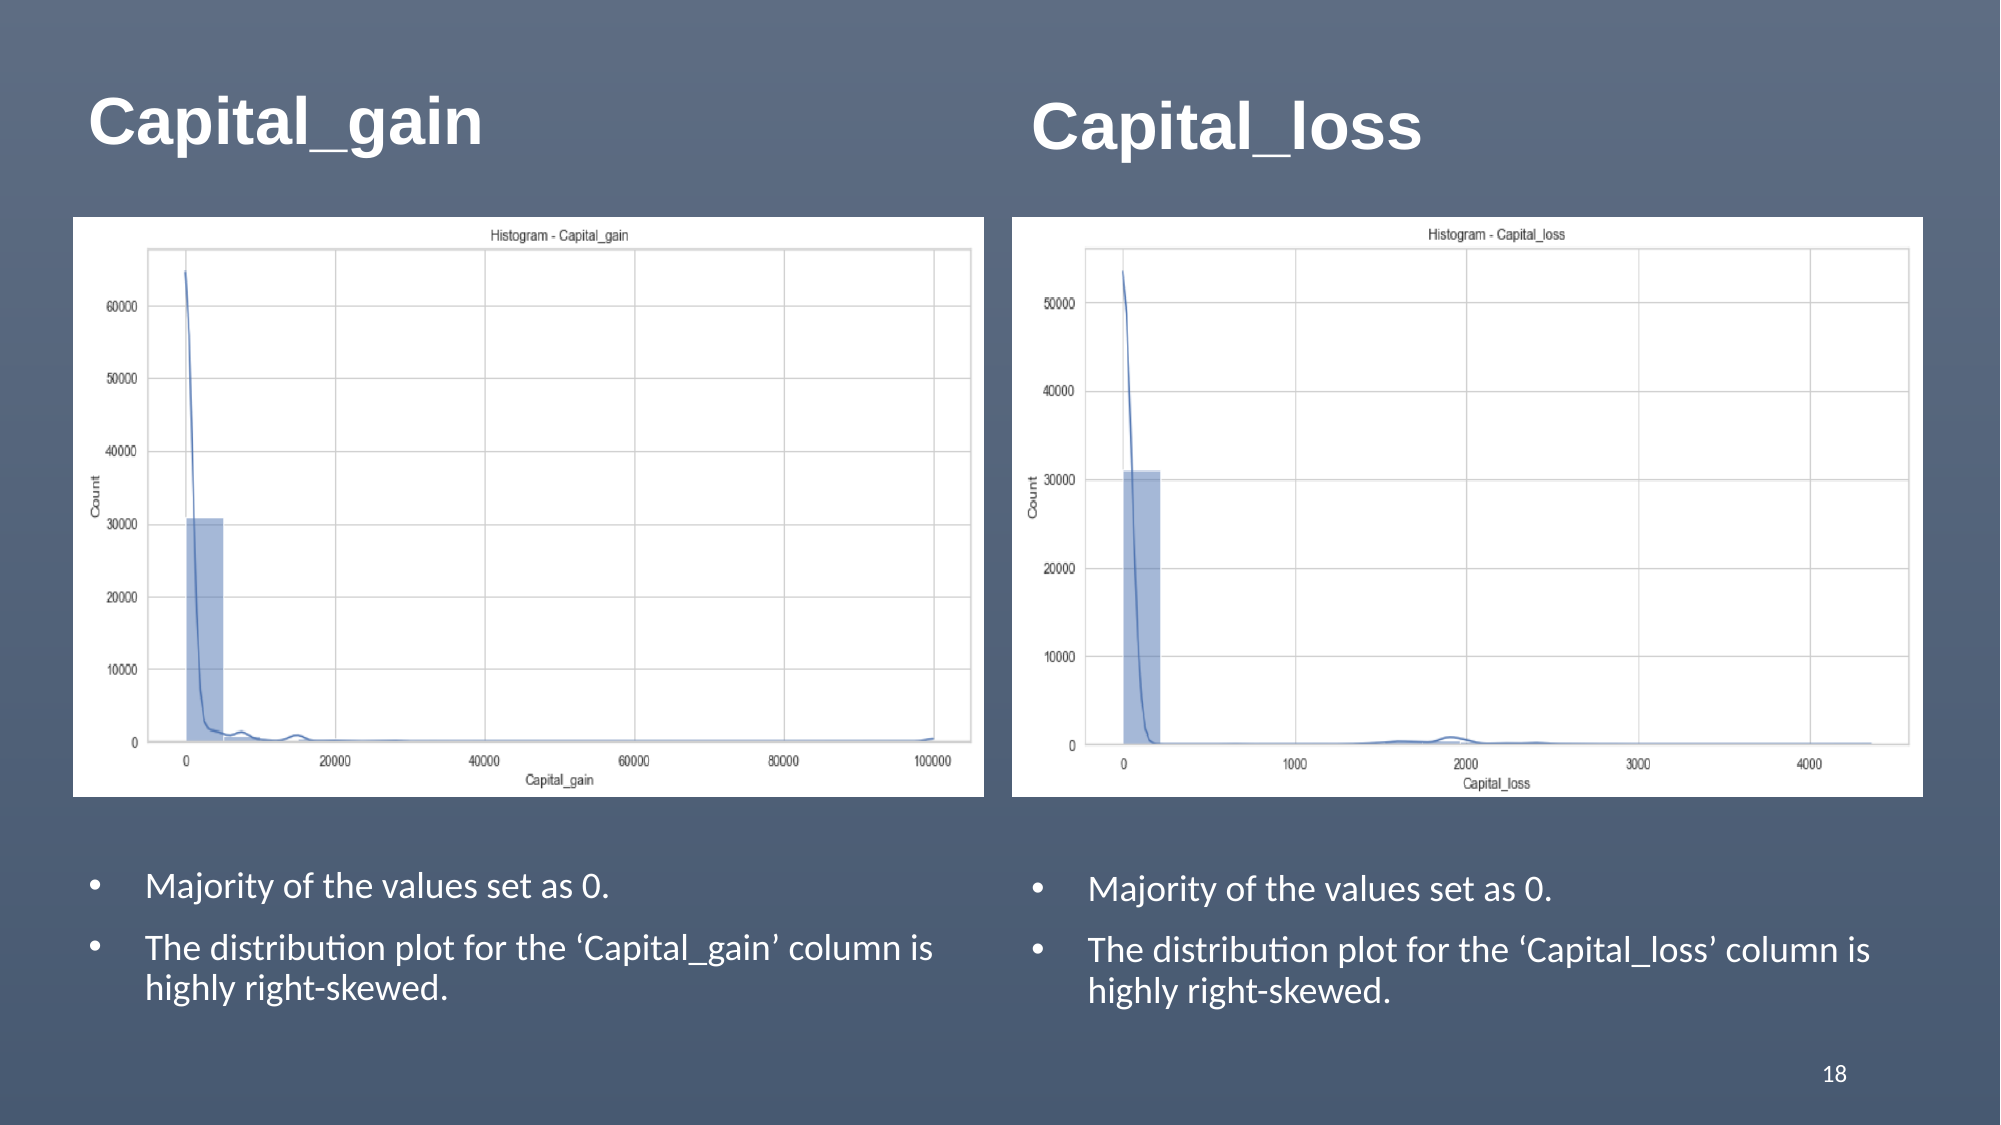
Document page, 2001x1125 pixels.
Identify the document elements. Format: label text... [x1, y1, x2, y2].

text_box Capital_loss [1017, 75, 1923, 170]
list Majority of the values set as 0. The distribution plot for the ‘Capital_loss’ column is highly right-skewed. [1016, 858, 1923, 1019]
title Capital_gain [73, 59, 934, 187]
slide_number 18 [1412, 1042, 1863, 1103]
list Majority of the values set as 0. The distribution plot for the ‘Capital_gain’ column is highly right-skewed. [73, 858, 984, 1033]
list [1012, 217, 1922, 797]
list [73, 217, 984, 797]
